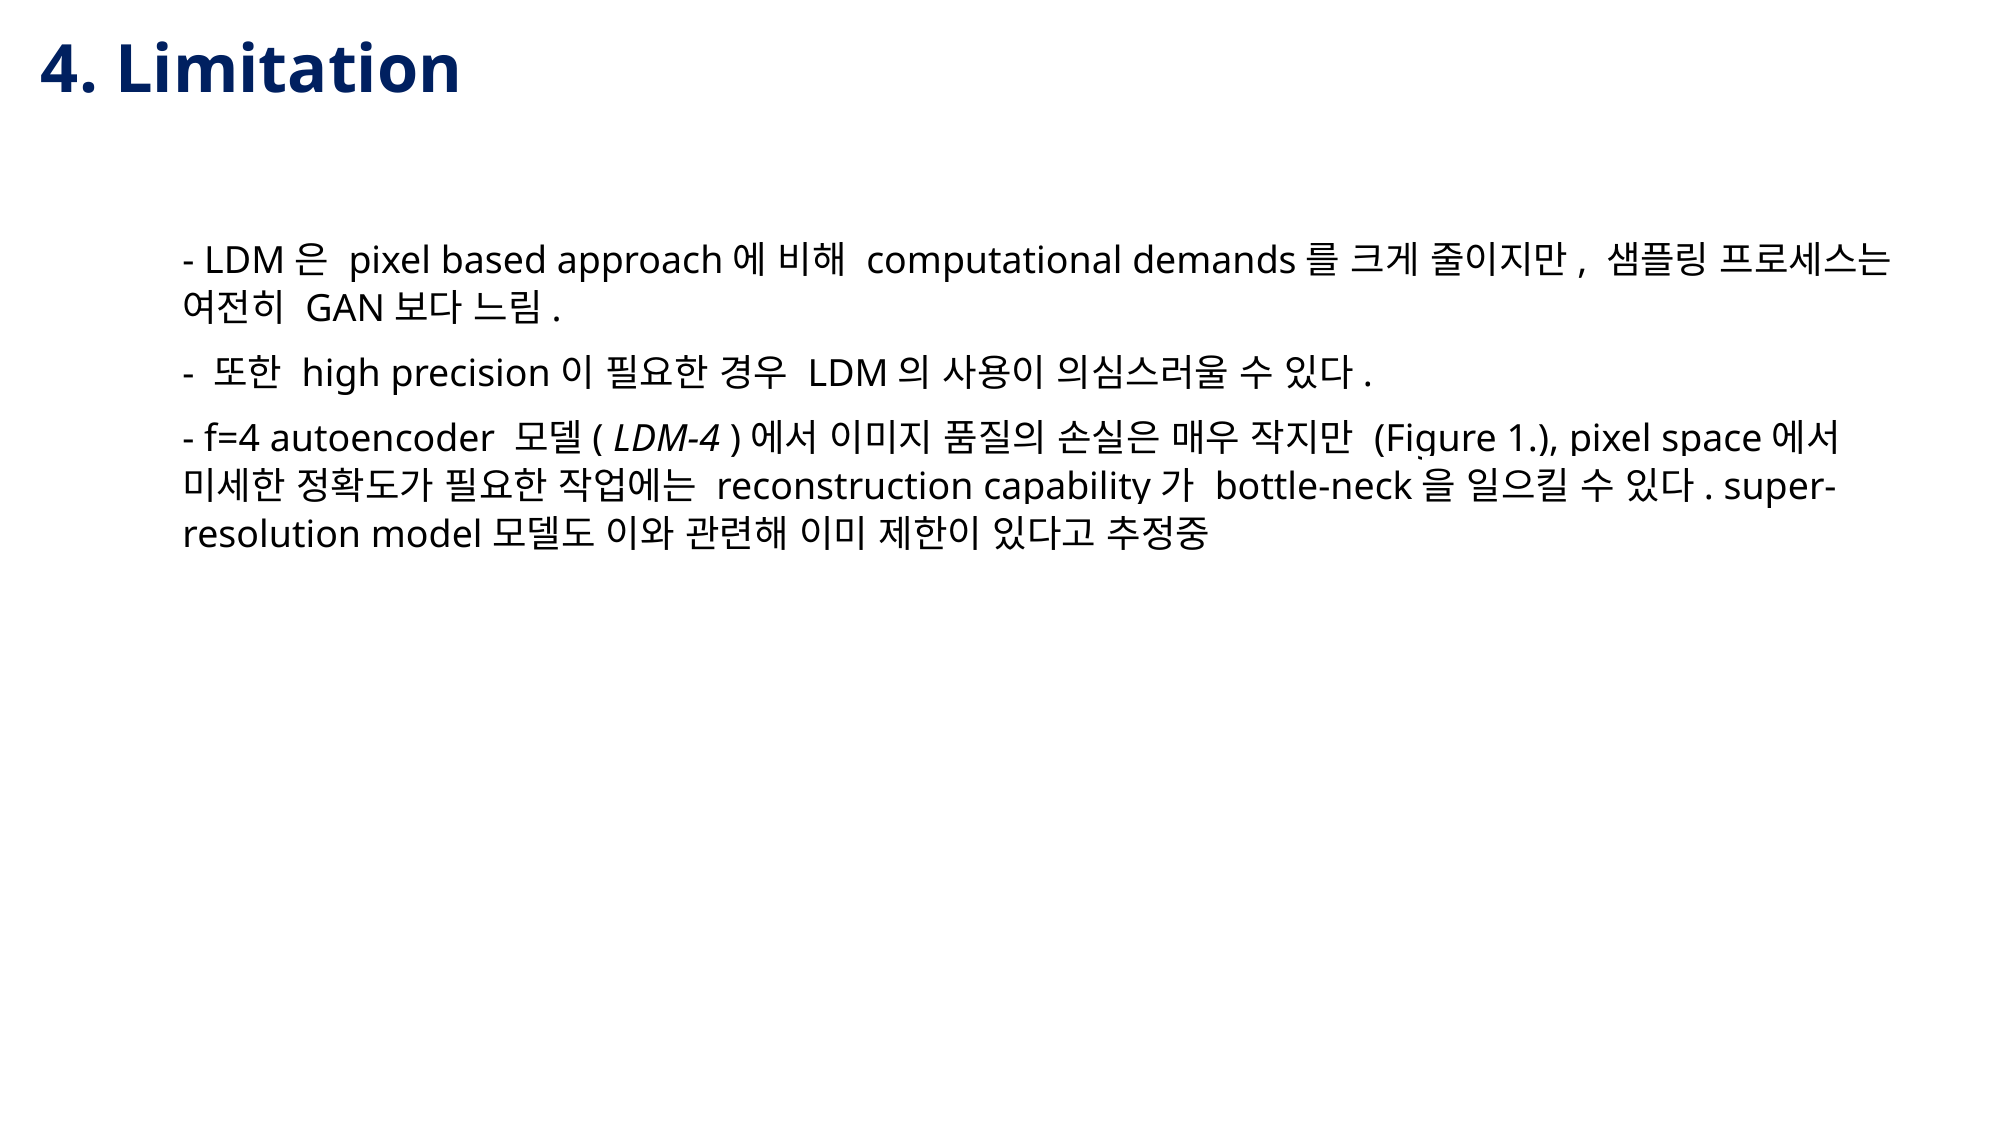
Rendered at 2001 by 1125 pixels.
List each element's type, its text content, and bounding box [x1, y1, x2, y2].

text_box - LDM은 pixel based approach에 비해 computational demands를 크게 줄이지만, 샘플링 프로세스는 여전히 GAN보다 느림. - 또한 high precision이 필요한 경우 LDM의 사용이 의심스러울 수 있다. - f=4 autoencoder 모델( LDM-4 )에서 이미지 품질의 손실은 매우 작지만 (Figure 1.), pixel space에서 미세한 정확도가 필요한 작업에는 reconstruction capability가 bottle-neck을 일으킬 수 있다. super-resolution model모델도 이와 관련해 이미 제한이 있다고 추정중 [167, 225, 1923, 563]
text_box 4. Limitation [23, 25, 672, 106]
